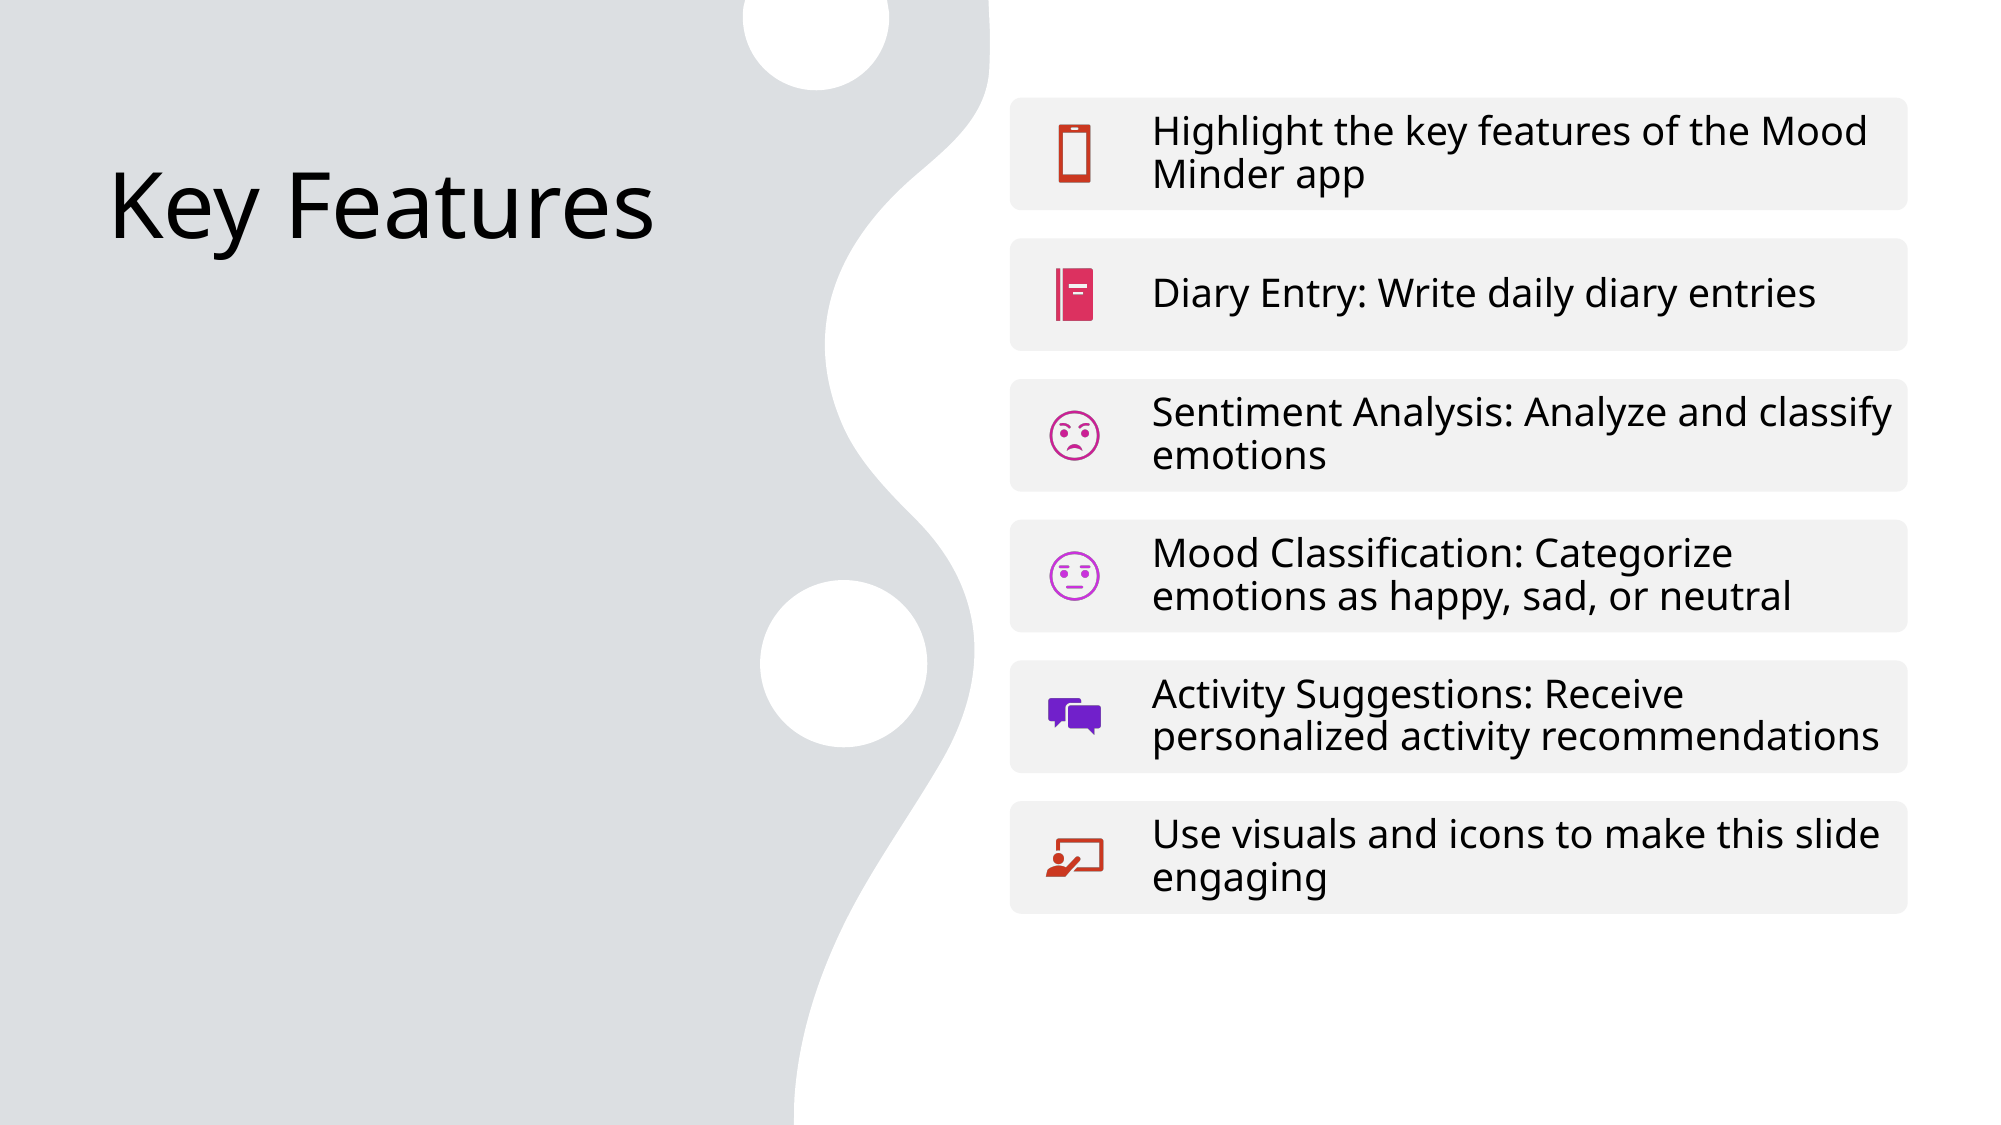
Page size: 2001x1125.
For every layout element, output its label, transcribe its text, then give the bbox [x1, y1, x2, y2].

title Key Features [92, 132, 701, 1021]
text_box [741, 0, 891, 92]
text_box [792, 0, 2000, 1125]
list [1009, 97, 1908, 914]
text_box [0, 0, 988, 1125]
text_box [759, 579, 929, 749]
